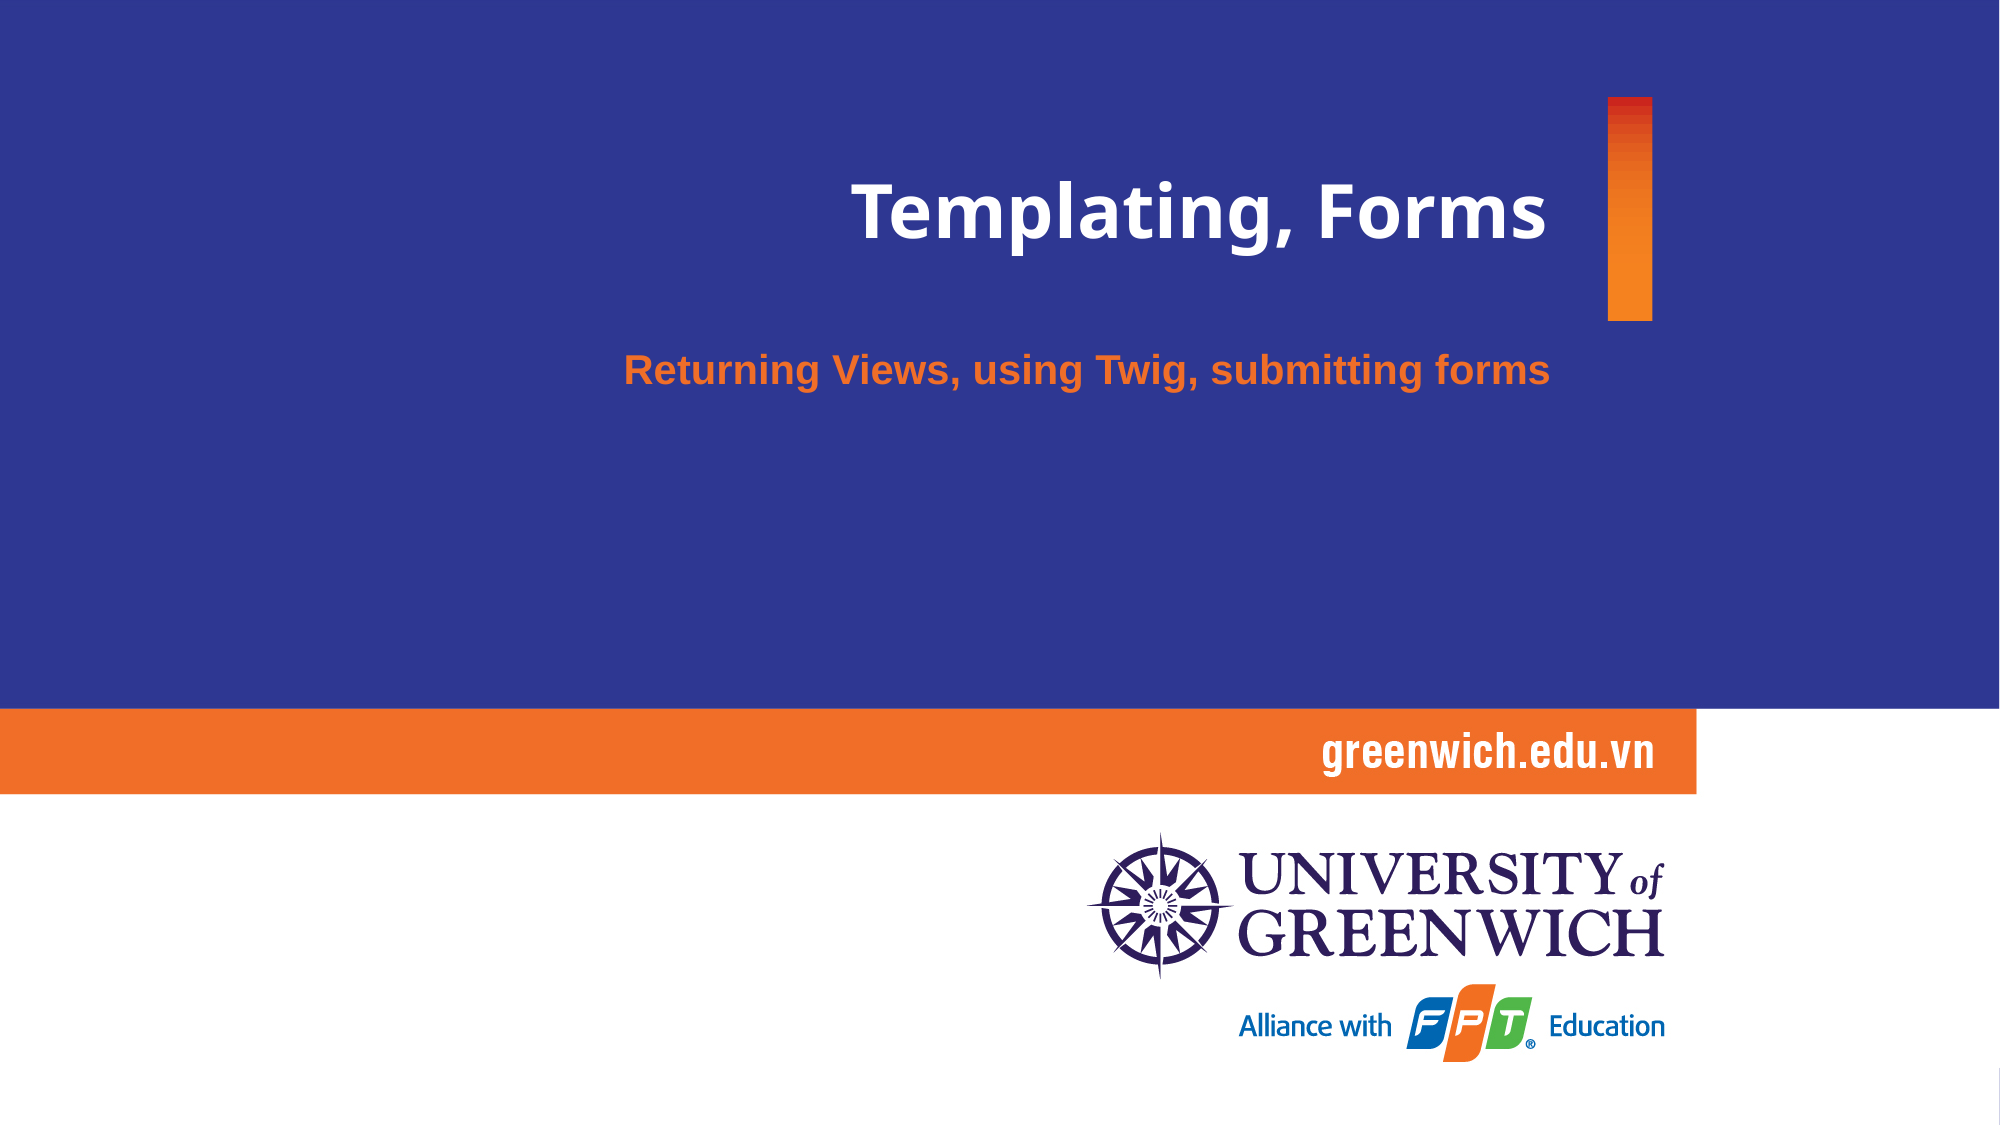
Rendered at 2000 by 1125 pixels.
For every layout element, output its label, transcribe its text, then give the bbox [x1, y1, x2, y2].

picture [0, 0, 2000, 1125]
subtitle Returning Views, using Twig, submitting forms [263, 339, 1567, 473]
title Templating, Forms [263, 97, 1567, 321]
